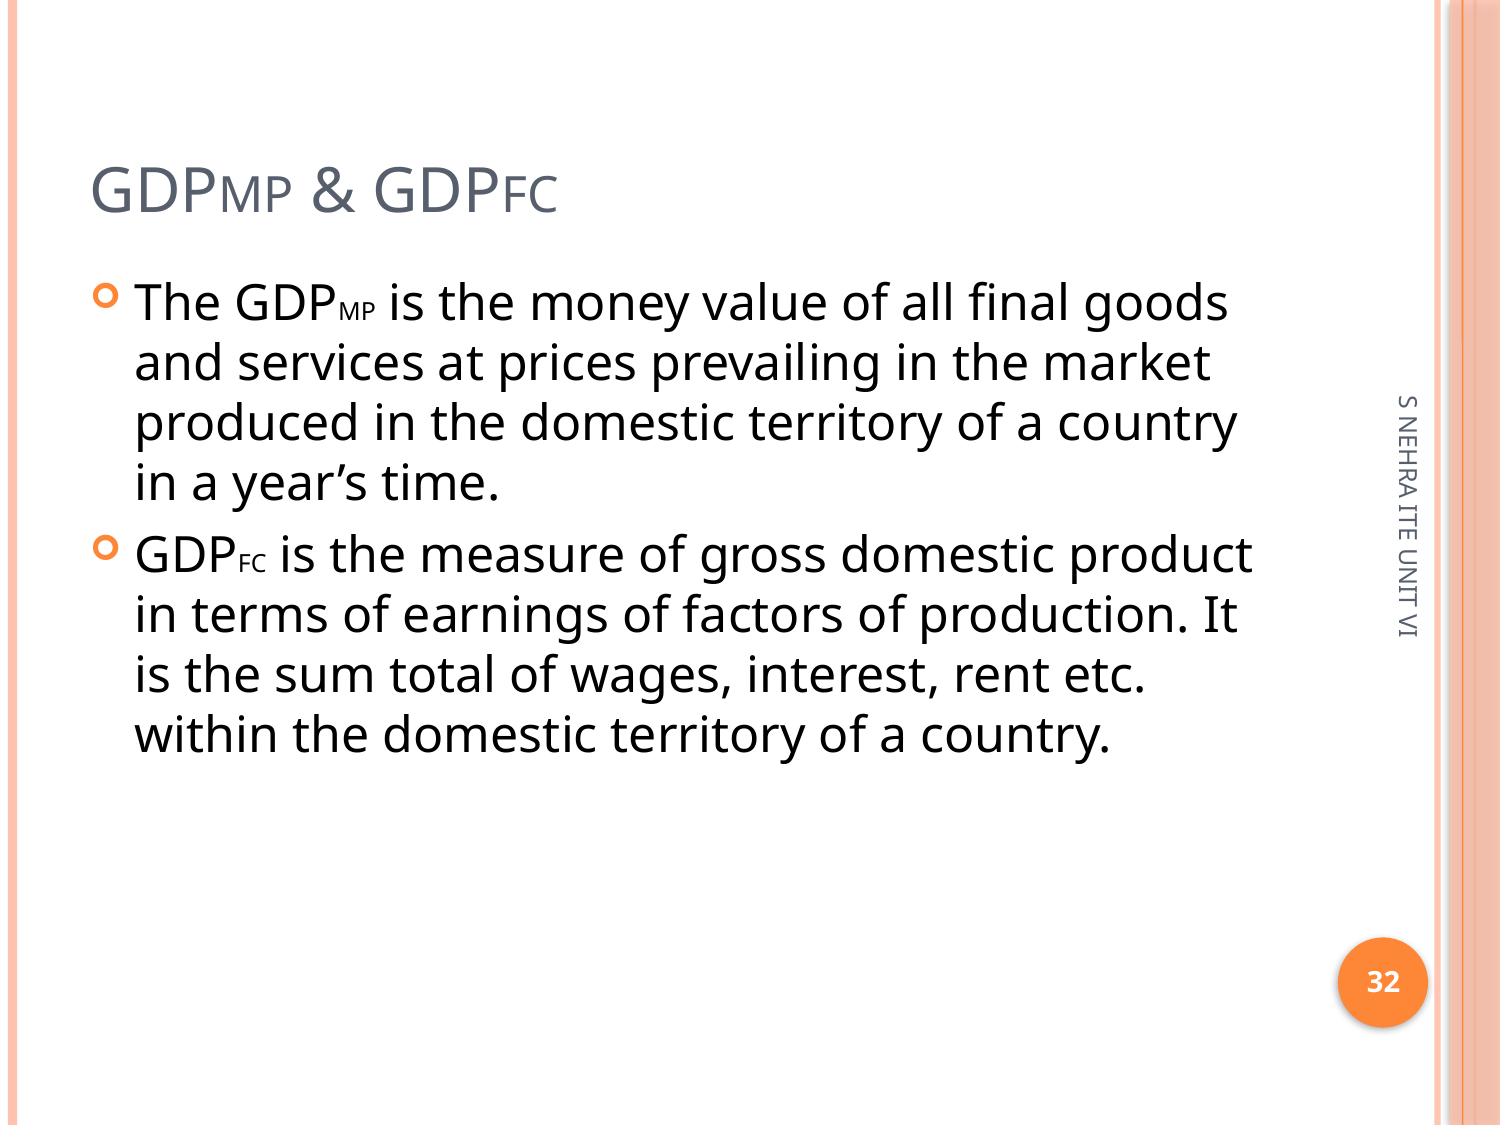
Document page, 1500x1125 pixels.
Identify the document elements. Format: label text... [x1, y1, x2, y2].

title GDPmp & GDPfc [75, 45, 1300, 233]
footer S NEHRA ITE UNIT VI [1379, 380, 1440, 906]
slide_number 32 [1333, 940, 1434, 1026]
list The GDPMP is the money value of all final goods and services at prices prevailing in the market produced in the domestic territory of a country in a year’s time. GDPFC is the measure of gross domestic product in terms of earnings of factors of production. It is the sum total of wages, interest, rent etc. within the domestic territory of a country. [74, 262, 1301, 1063]
